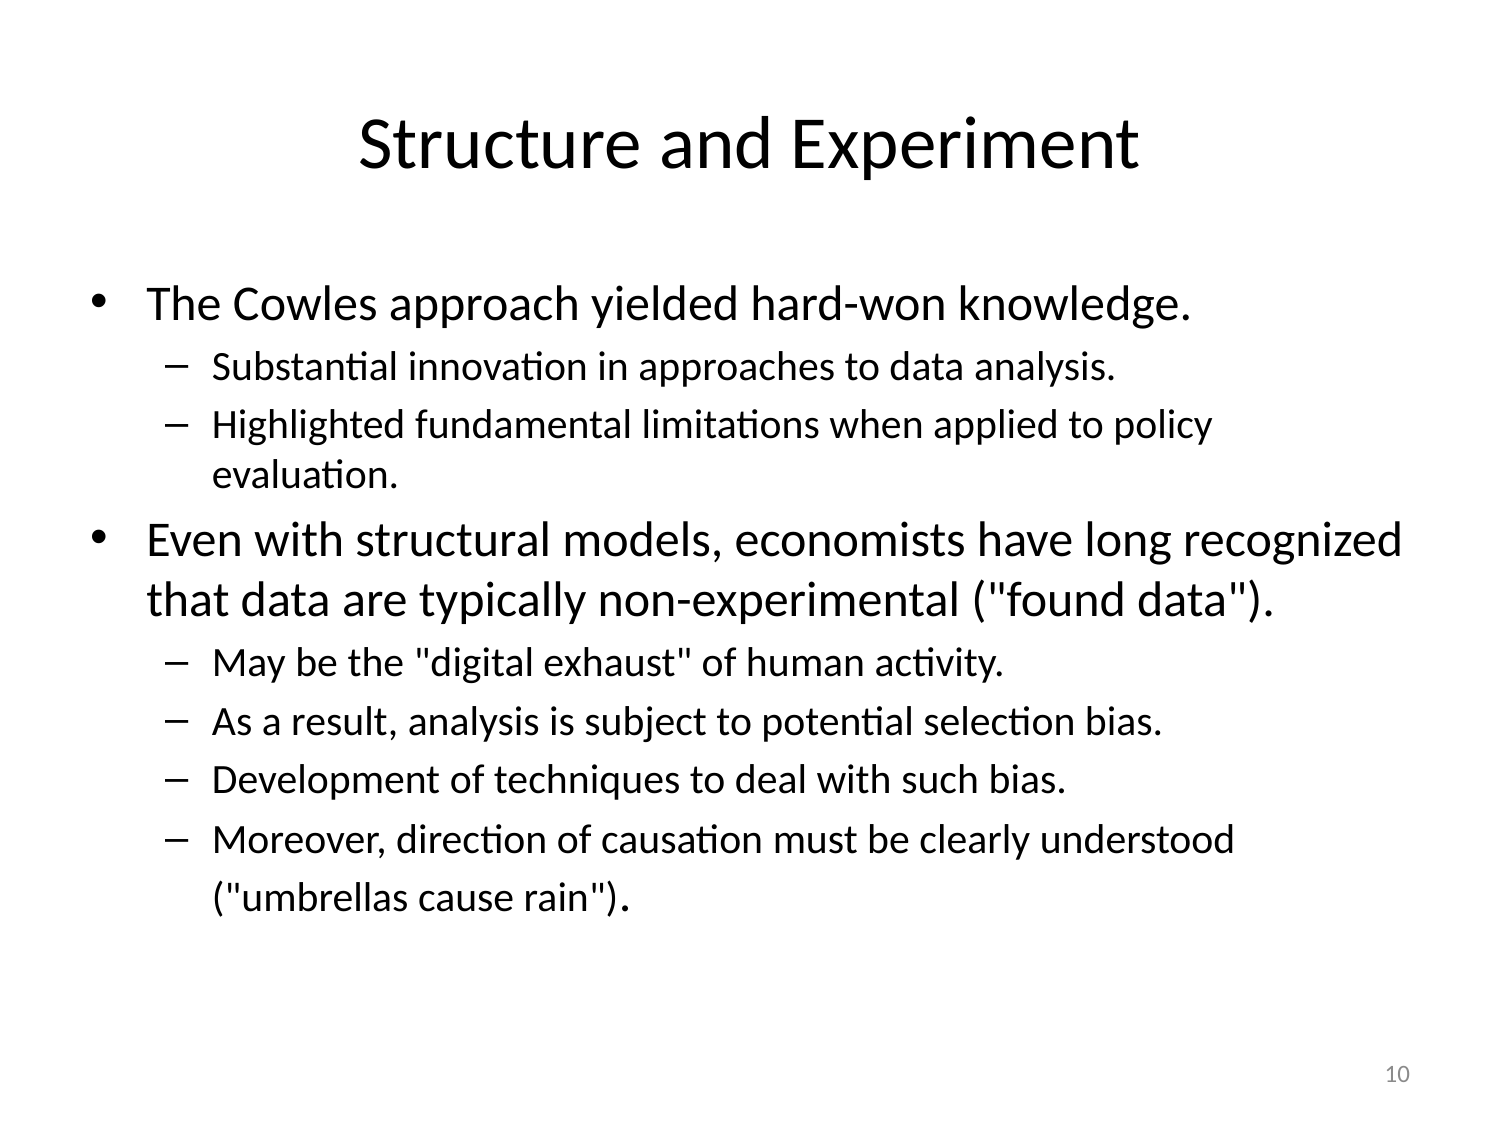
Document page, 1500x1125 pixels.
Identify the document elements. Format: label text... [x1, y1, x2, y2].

title Structure and Experiment [75, 45, 1425, 233]
list The Cowles approach yielded hard-won knowledge. Substantial innovation in approaches to data analysis. Highlighted fundamental limitations when applied to policy evaluation. Even with structural models, economists have long recognized that data are typically non-experimental ("found data"). May be the "digital exhaust" of human activity. As a result, analysis is subject to potential selection bias. Development of techniques to deal with such bias. Moreover, direction of causation must be clearly understood ("umbrellas cause rain"). [75, 262, 1425, 1005]
slide_number 10 [1074, 1042, 1425, 1103]
